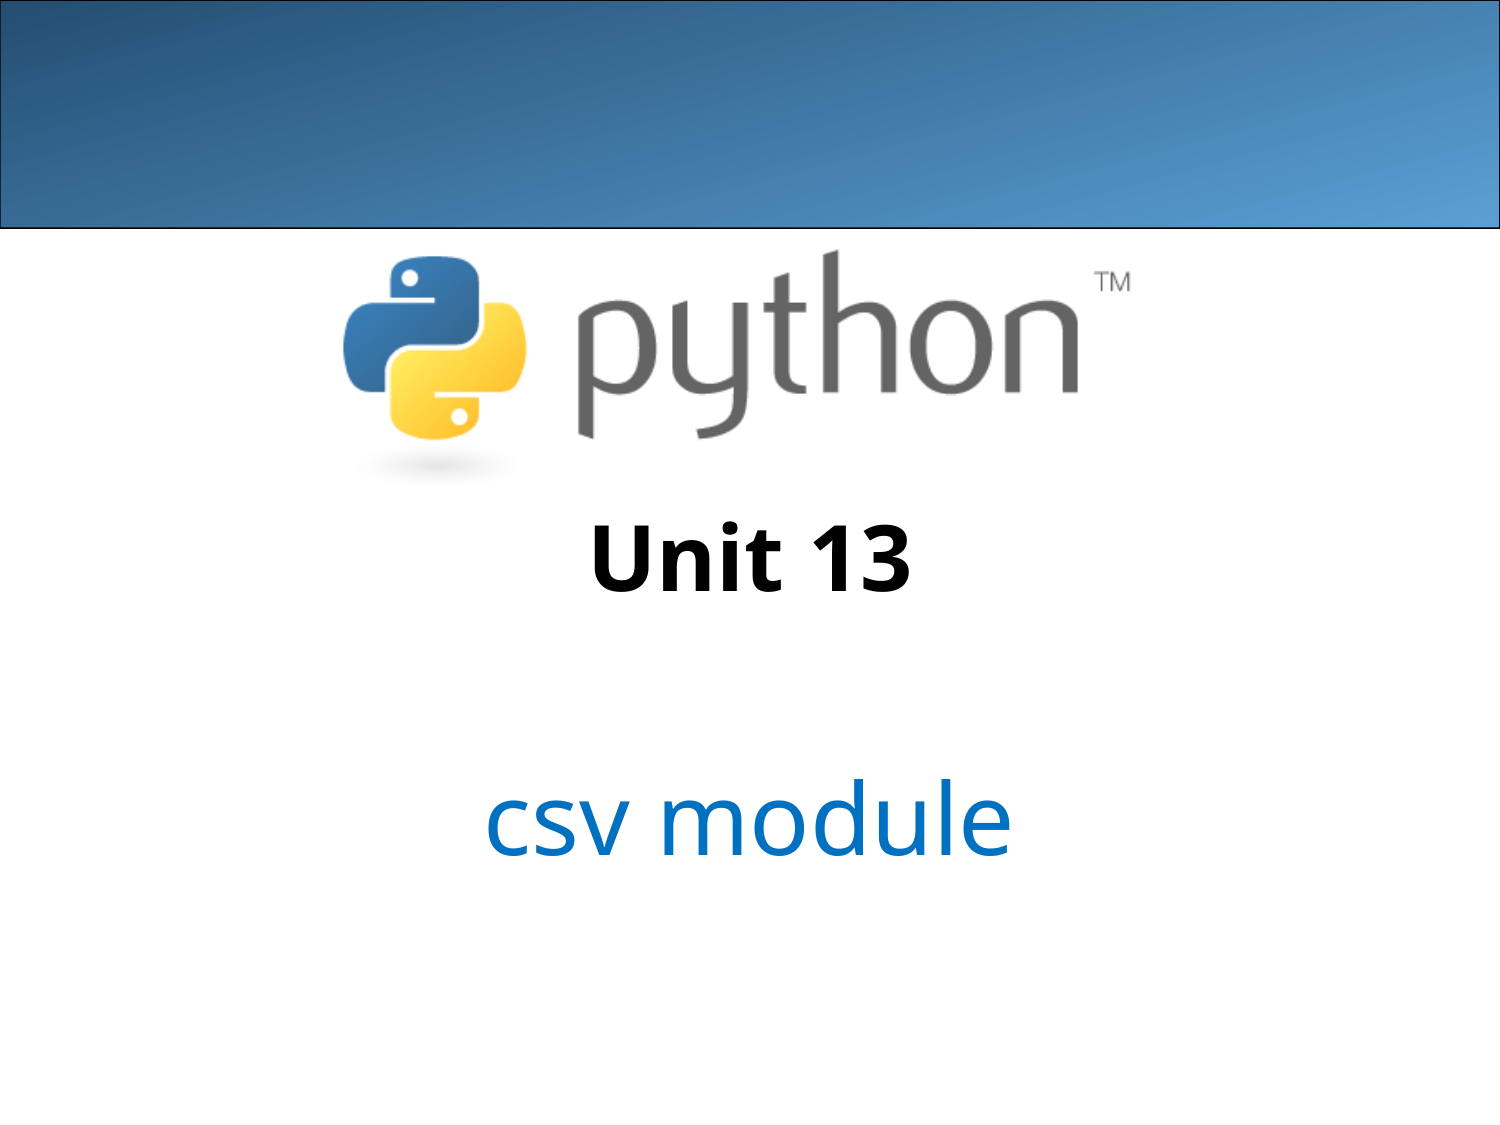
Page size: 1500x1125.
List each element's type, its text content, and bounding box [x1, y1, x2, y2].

subtitle csv module [225, 699, 1275, 988]
picture [337, 237, 1150, 433]
title Unit 13 [112, 433, 1388, 675]
